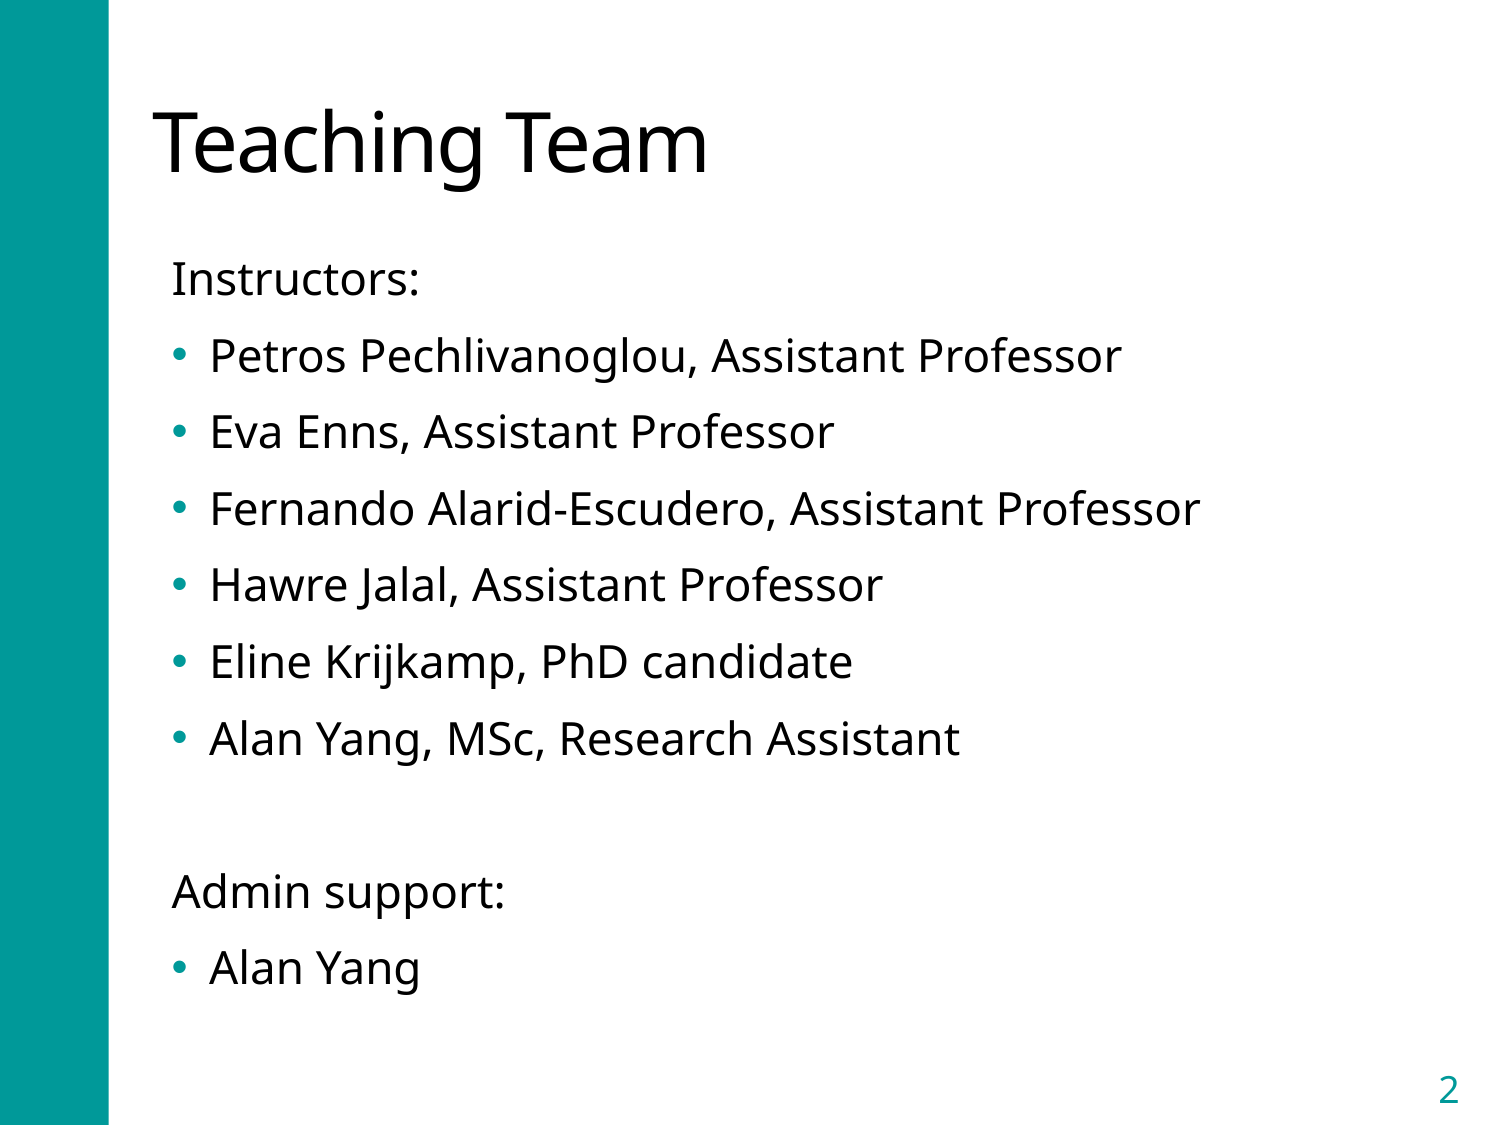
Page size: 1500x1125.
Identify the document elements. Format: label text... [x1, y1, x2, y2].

slide_number 2 [1402, 1057, 1496, 1125]
list Instructors: Petros Pechlivanoglou, Assistant Professor Eva Enns, Assistant Professor Fernando Alarid-Escudero, Assistant Professor Hawre Jalal, Assistant Professor Eline Krijkamp, PhD candidate Alan Yang, MSc, Research Assistant Admin support: Alan Yang [137, 242, 1388, 1060]
title Teaching Team [137, 45, 1388, 233]
